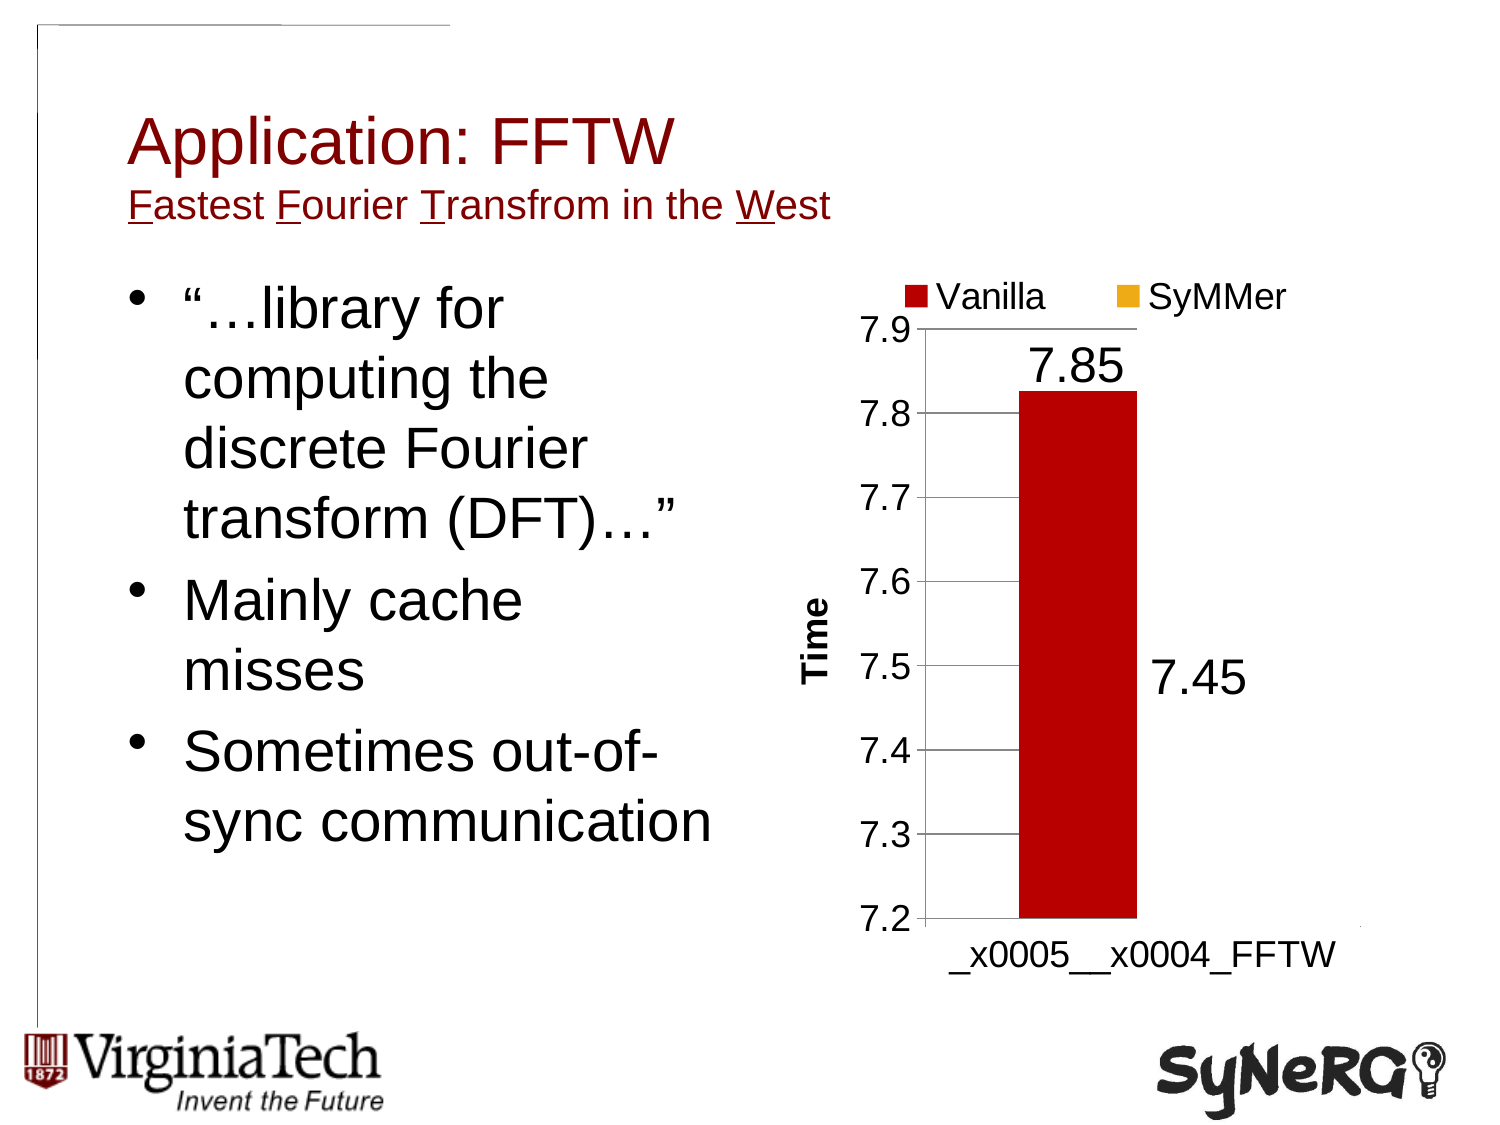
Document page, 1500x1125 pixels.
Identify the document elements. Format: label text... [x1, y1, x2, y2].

title Application: FFTW Fastest Fourier Transfrom in the West [112, 99, 1388, 225]
picture [1149, 1036, 1450, 1125]
picture [24, 1031, 385, 1113]
list “…library for computing the discrete Fourier transform (DFT)…” Mainly cache misses Sometimes out-of-sync communication [112, 262, 738, 1000]
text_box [1149, 399, 1293, 701]
chart [762, 262, 1388, 1001]
